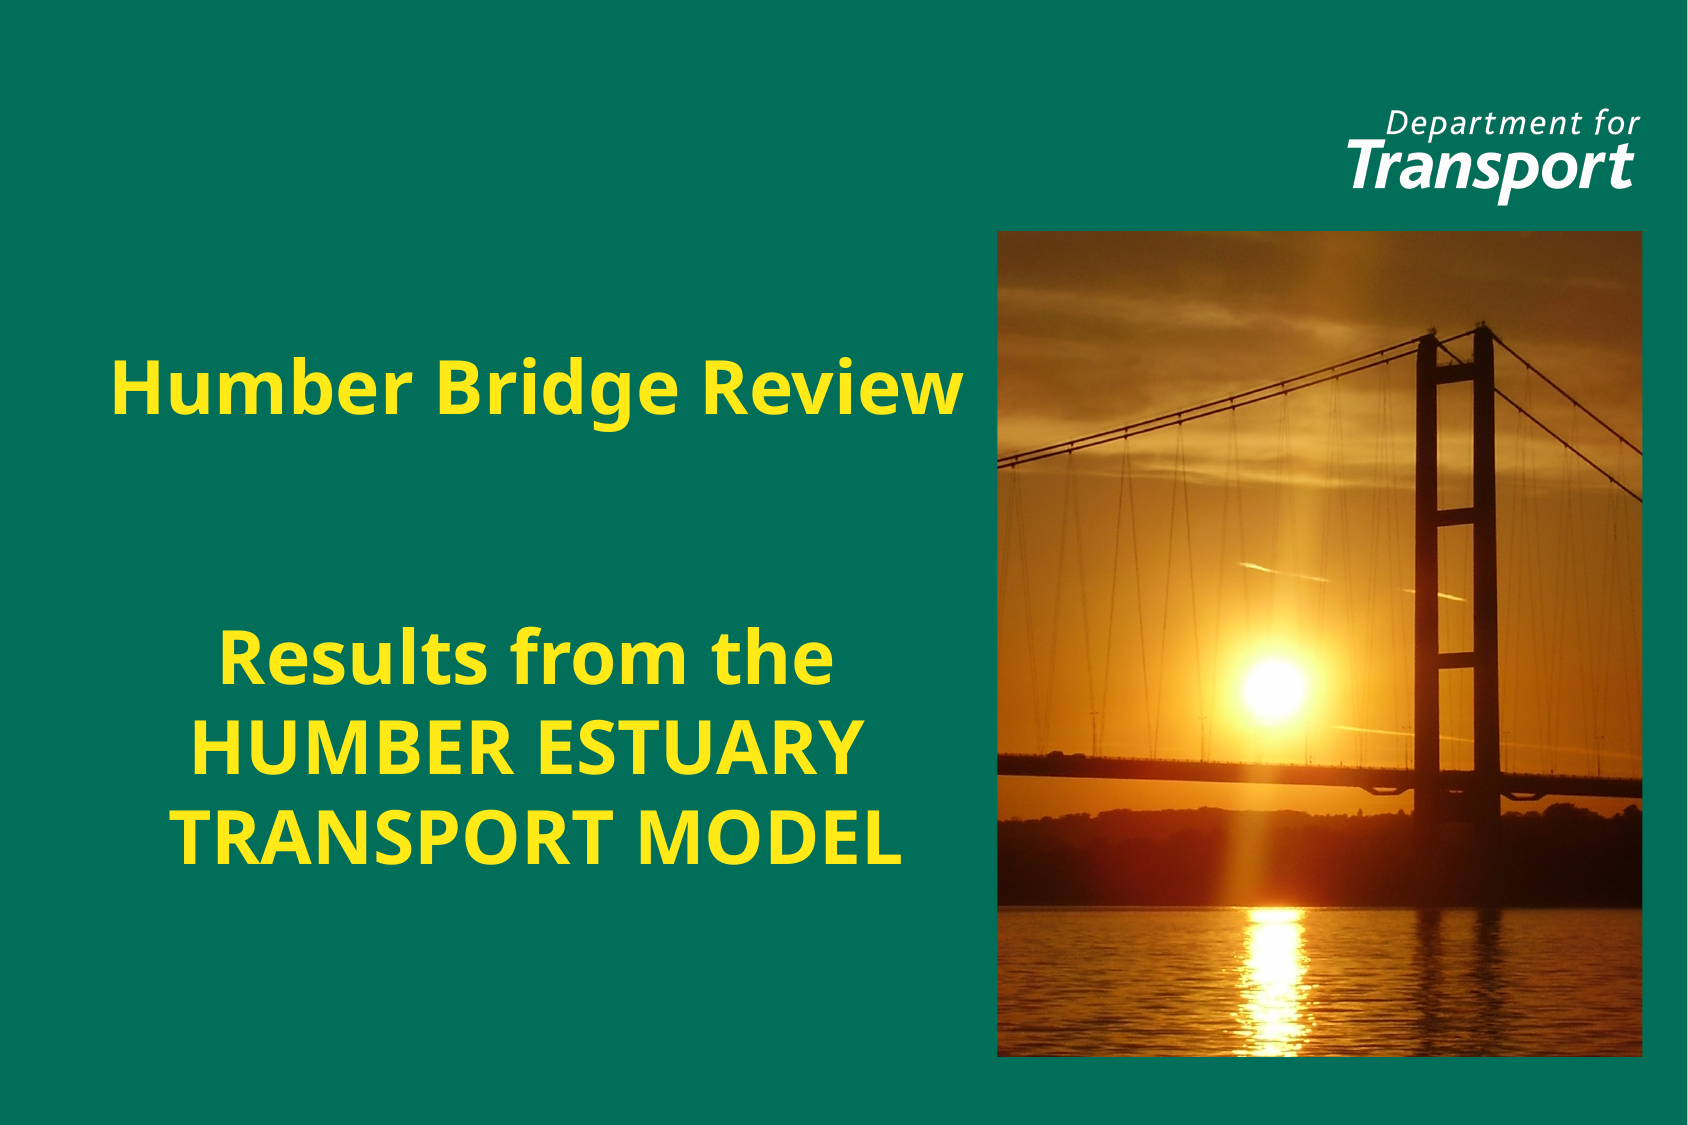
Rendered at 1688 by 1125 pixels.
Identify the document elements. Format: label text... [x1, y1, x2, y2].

picture [1325, 87, 1663, 227]
picture [997, 231, 1643, 1057]
title Humber Bridge Review Results from the HUMBER ESTUARY TRANSPORT MODEL [87, 207, 986, 1012]
